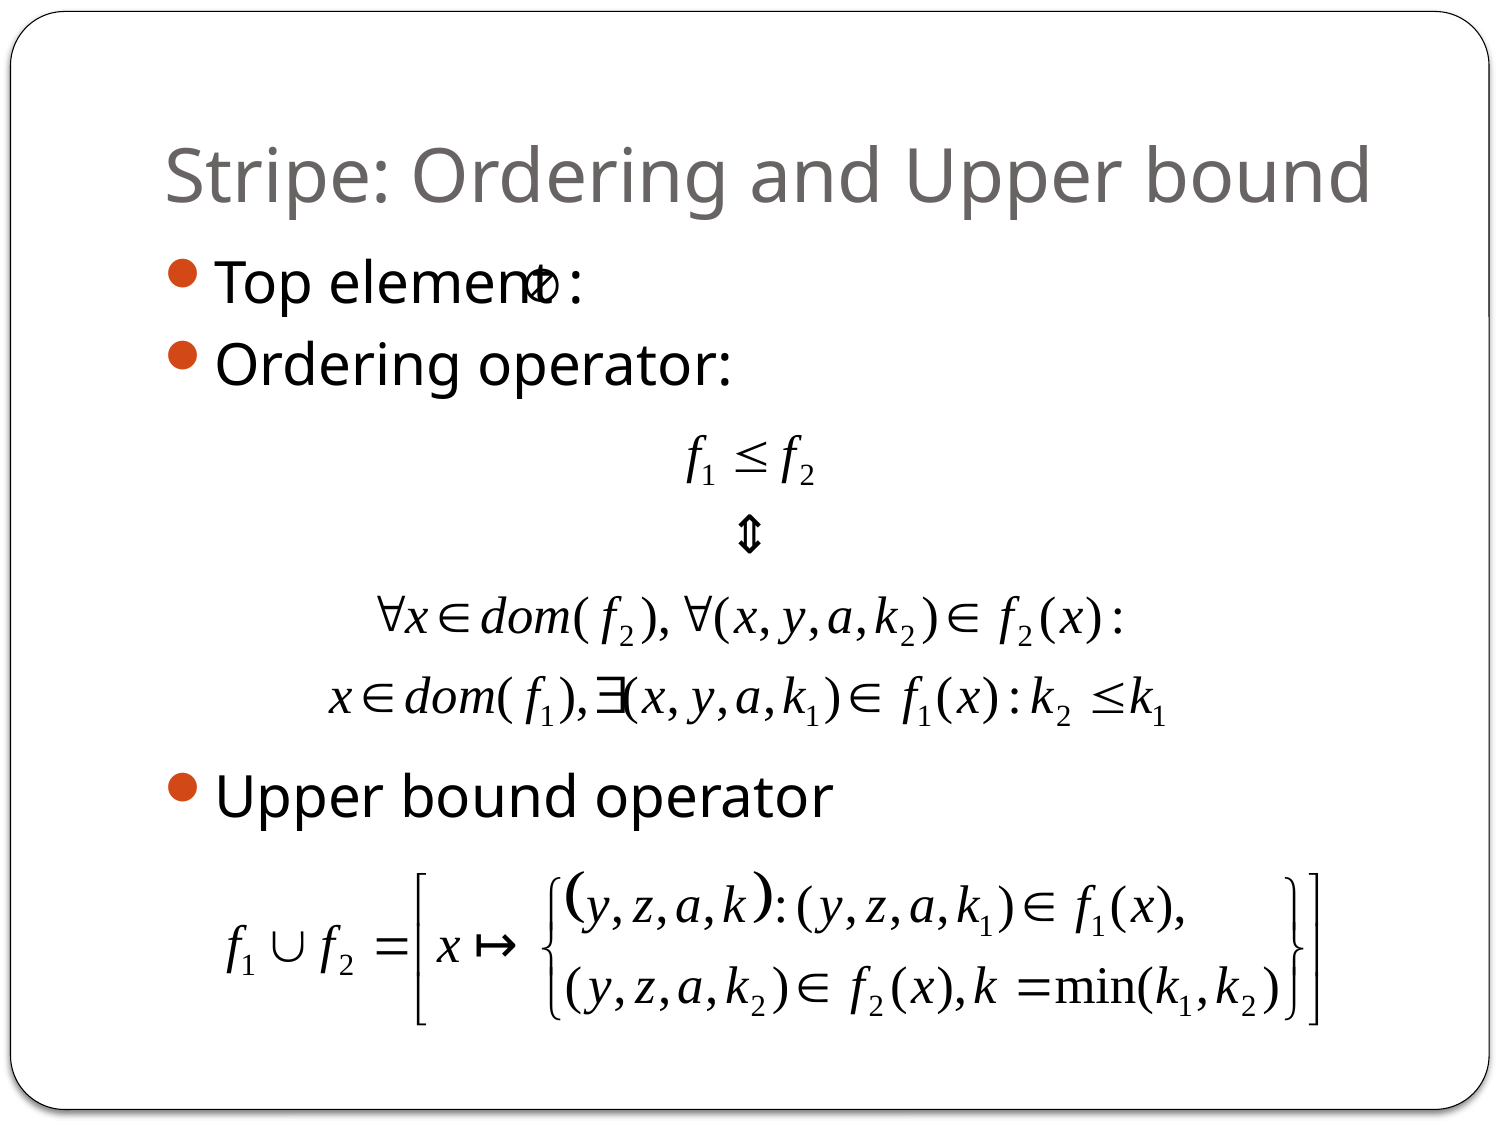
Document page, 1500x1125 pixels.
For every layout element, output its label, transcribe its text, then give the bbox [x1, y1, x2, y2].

title Stripe: Ordering and Upper bound [150, 45, 1425, 233]
text_box Top element : Ordering operator: Upper bound operator [149, 237, 1425, 313]
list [318, 420, 1173, 738]
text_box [512, 249, 576, 318]
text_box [207, 860, 1338, 1038]
